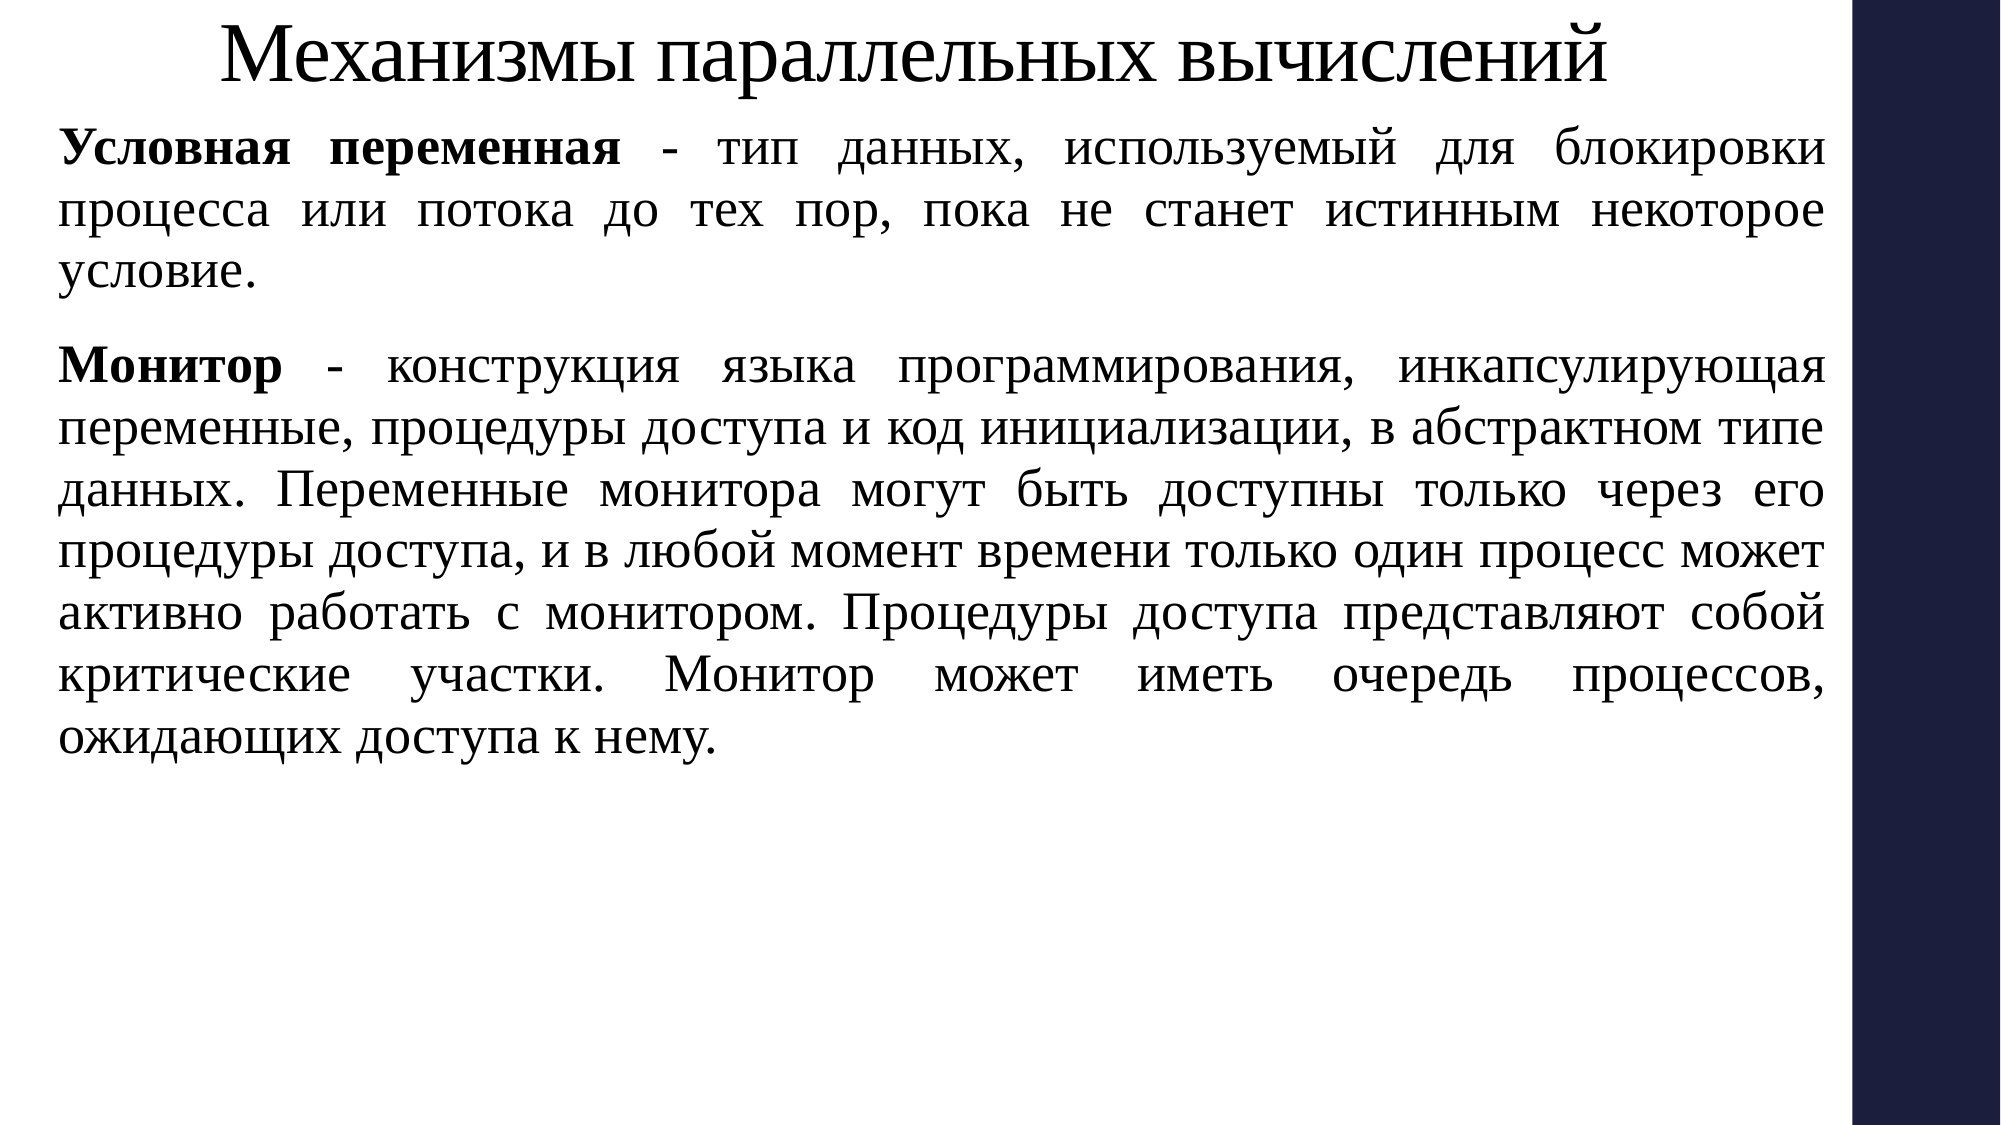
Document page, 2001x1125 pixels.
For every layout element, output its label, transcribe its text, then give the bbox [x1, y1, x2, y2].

list Условная переменная - тип данных, используемый для блокировки процесса или потока до тех пор, пока не станет истинным некоторое условие. Монитор - конструкция языка программирования, инкапсулирующая переменные, процедуры доступа и код инициализации, в абстрактном типе данных. Переменные монитора могут быть доступны только через его процедуры доступа, и в любой момент времени только один процесс может активно работать с монитором. Процедуры доступа представляют собой критические участки. Монитор может иметь очередь процессов, ожидающих доступа к нему. [44, 107, 1845, 1085]
text_box Механизмы параллельных вычислений [204, 0, 1795, 108]
